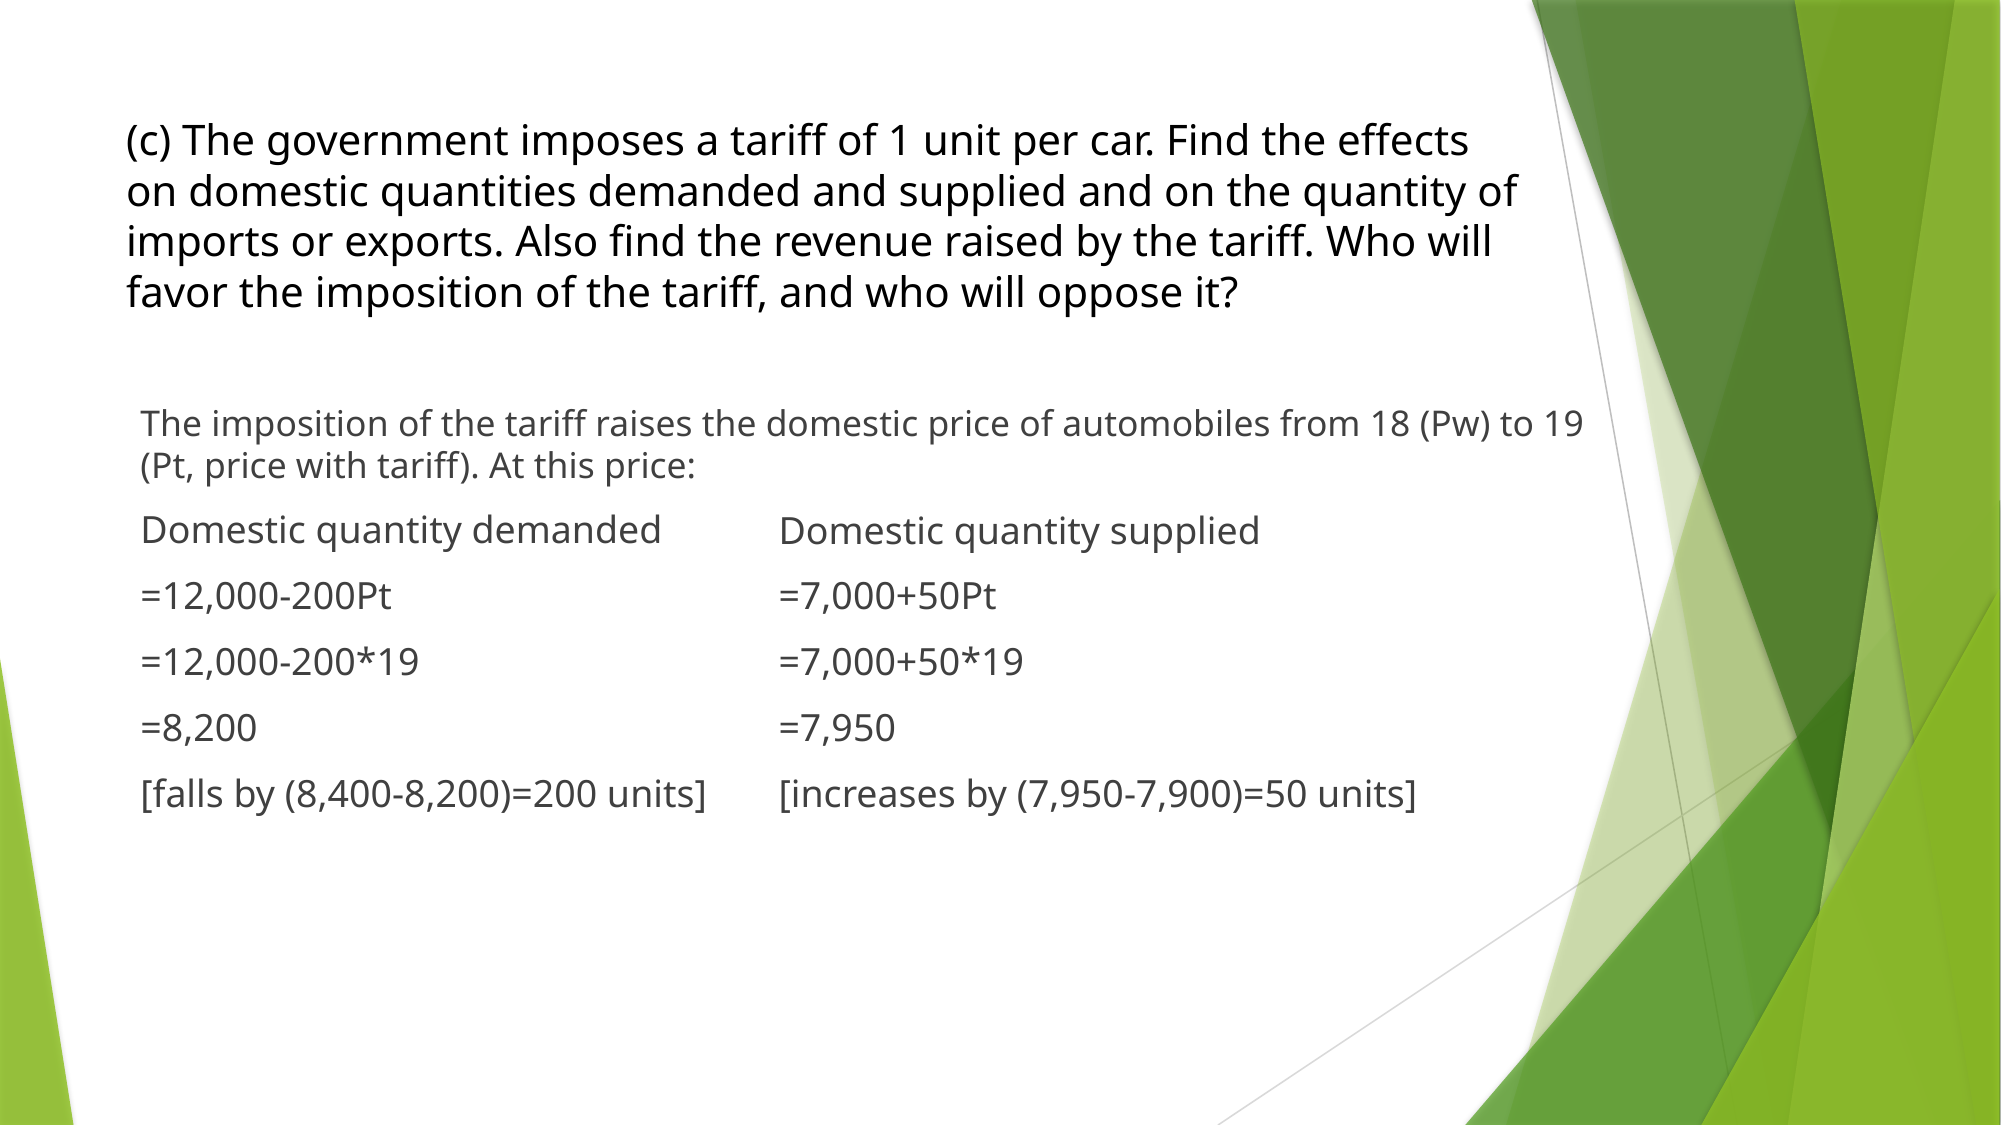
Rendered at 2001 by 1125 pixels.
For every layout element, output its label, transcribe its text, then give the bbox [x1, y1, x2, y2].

text_box Domestic quantity supplied =7,000+50Pt =7,000+50*19 =7,950 [increases by (7,950-7,900)=50 units] [763, 499, 1465, 917]
text_box (c) The government imposes a tariff of 1 unit per car. Find the effects on domestic quantities demanded and supplied and on the quantity of imports or exports. Also find the revenue raised by the tariff. Who will favor the imposition of the tariff, and who will oppose it? [111, 106, 1617, 358]
list The imposition of the tariff raises the domestic price of automobiles from 18 (Pw) to 19 (Pt, price with tariff). At this price: Domestic quantity demanded =12,000-200Pt =12,000-200*19 =8,200 [falls by (8,400-8,200)=200 units] [125, 393, 1604, 1125]
